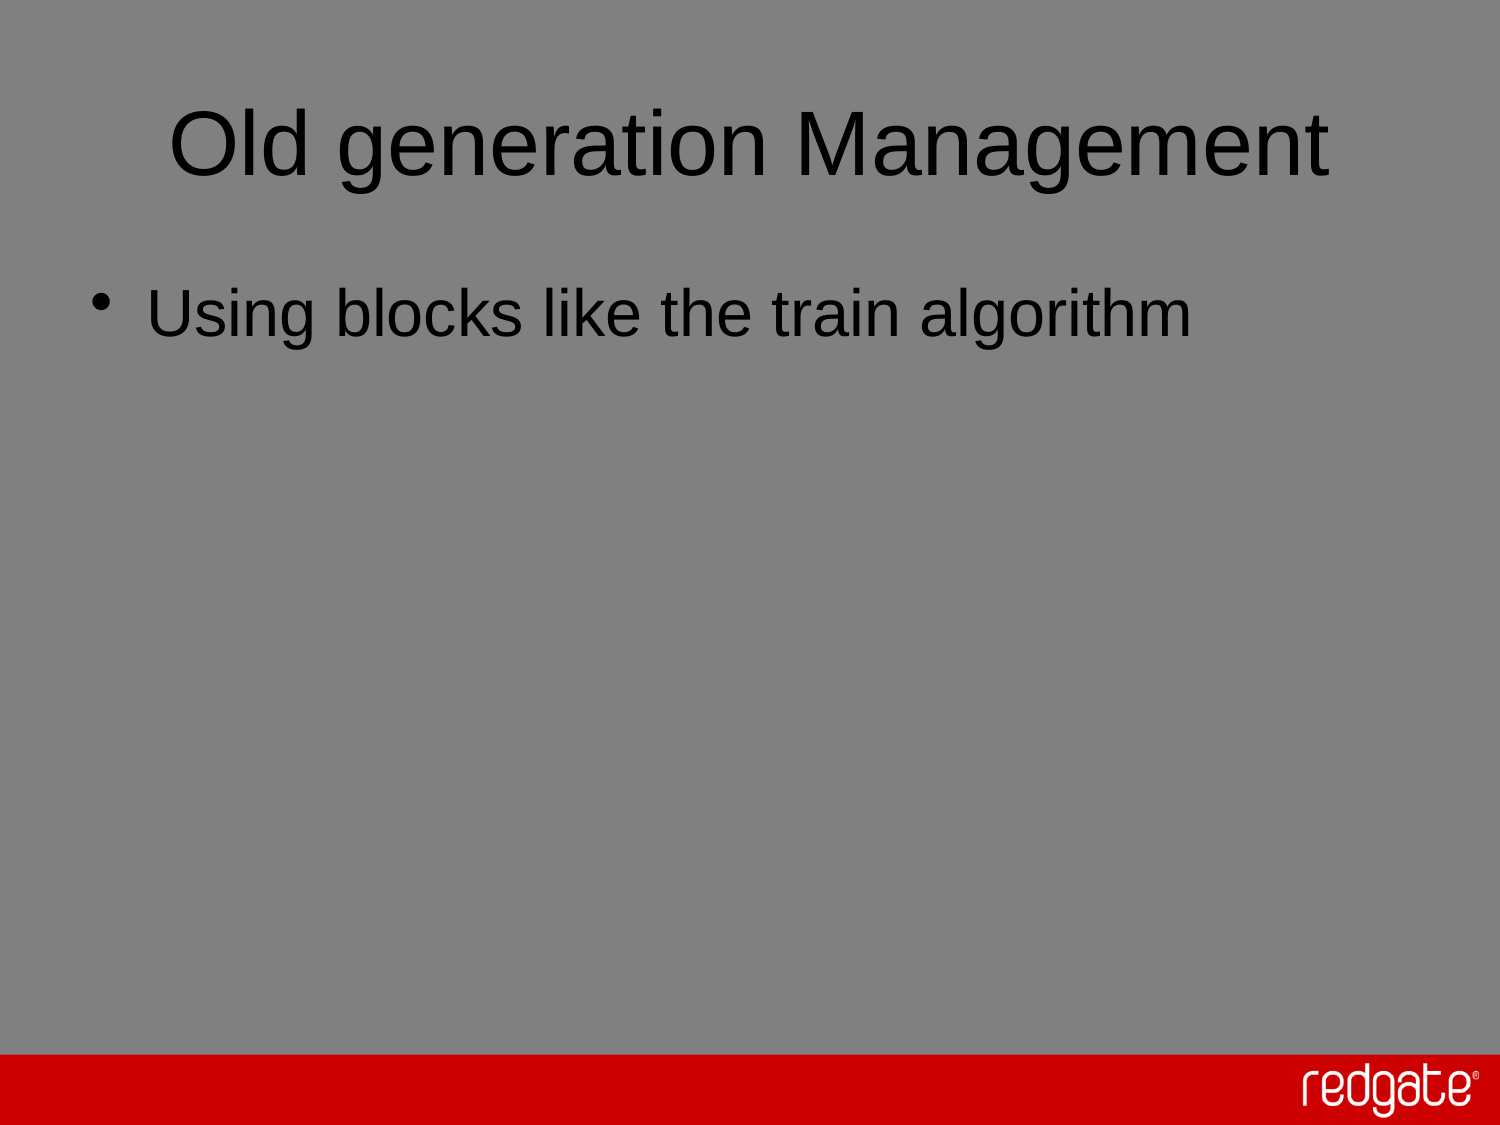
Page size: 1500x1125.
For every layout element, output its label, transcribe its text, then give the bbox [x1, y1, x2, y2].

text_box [0, 1054, 1500, 1125]
title Old generation Management [74, 44, 1426, 233]
list Using blocks like the train algorithm [74, 262, 1426, 1006]
